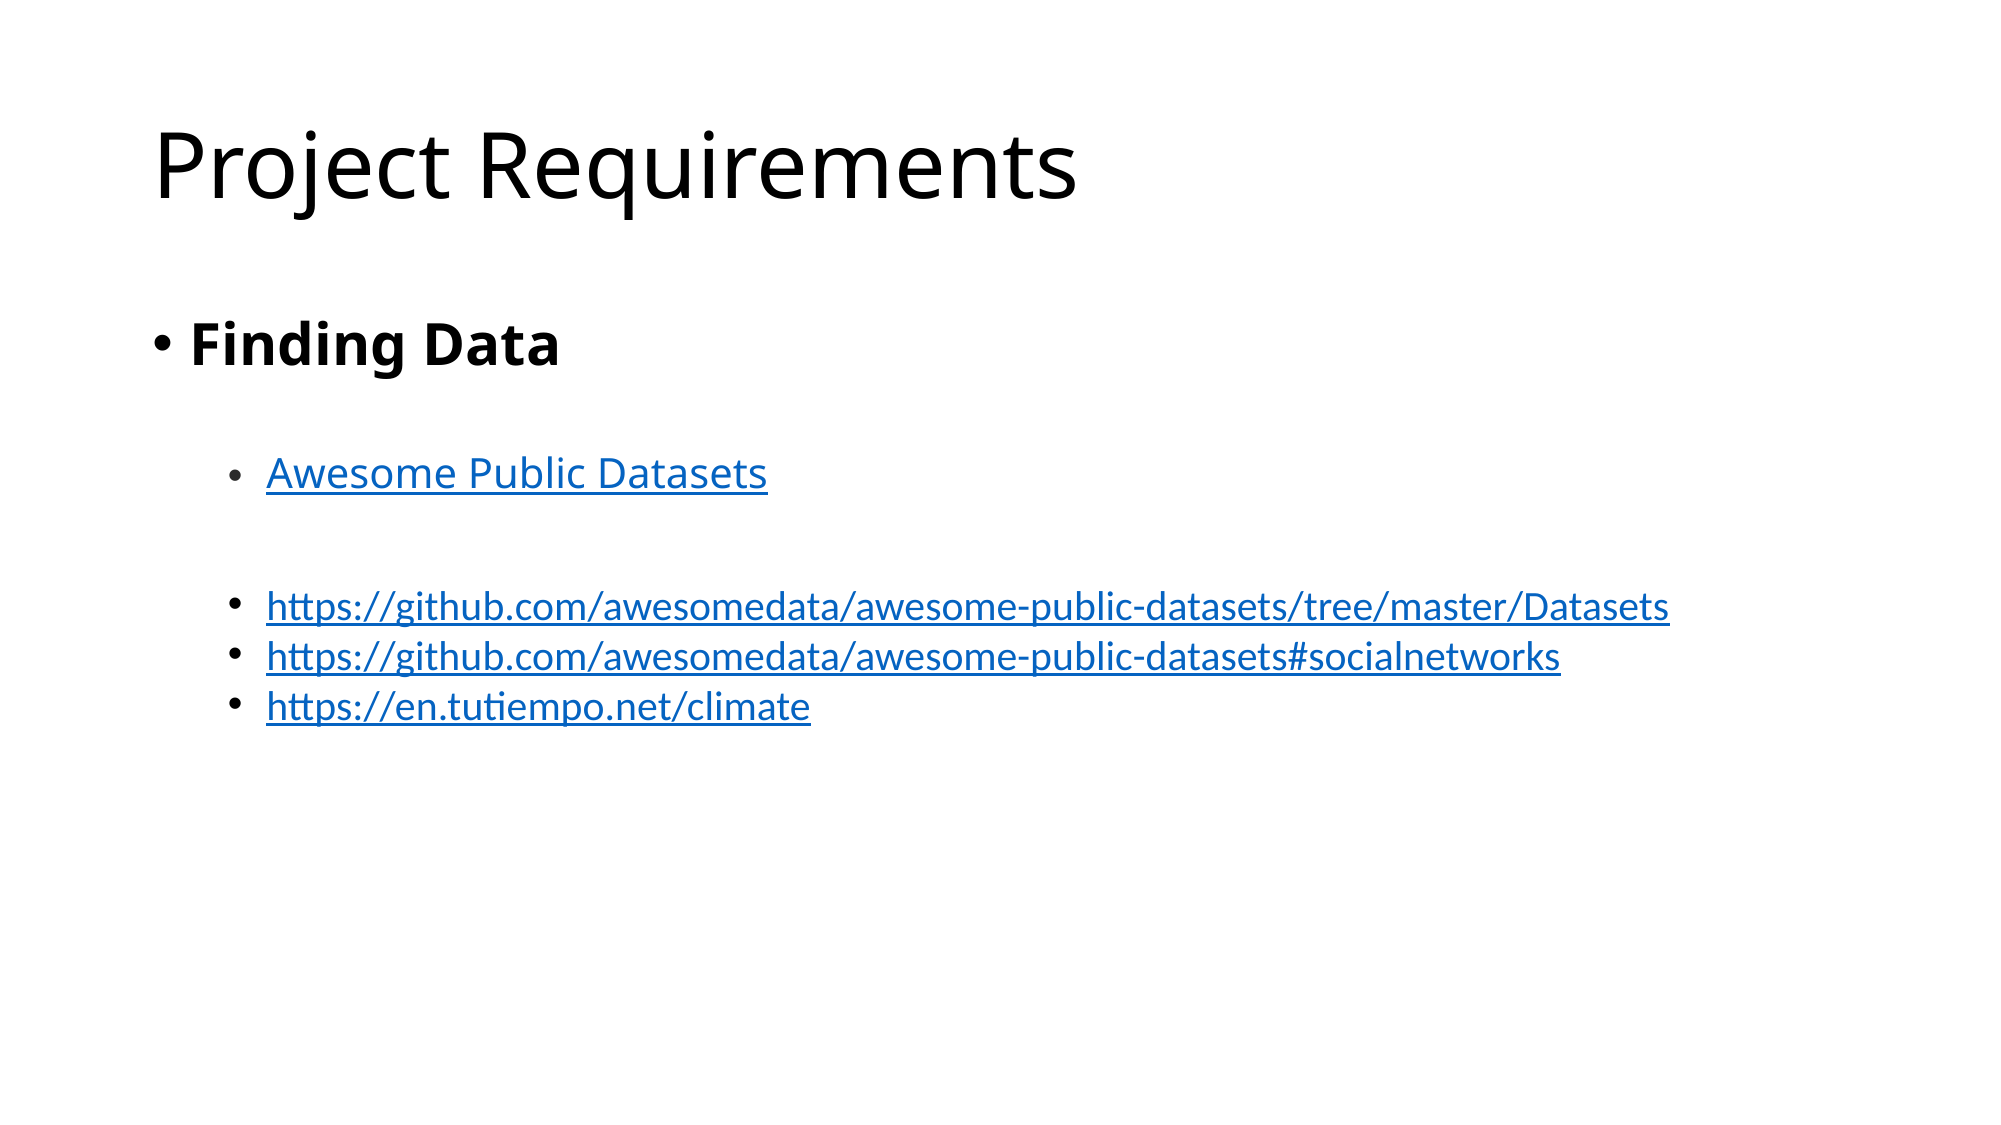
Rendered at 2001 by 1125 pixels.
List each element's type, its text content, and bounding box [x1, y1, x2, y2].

list Finding Data Awesome Public Datasets https://github.com/awesomedata/awesome-public-datasets/tree/master/Datasets https://github.com/awesomedata/awesome-public-datasets#socialnetworks https://en.tutiempo.net/climate [137, 299, 1863, 1014]
title Project Requirements [137, 59, 1863, 278]
